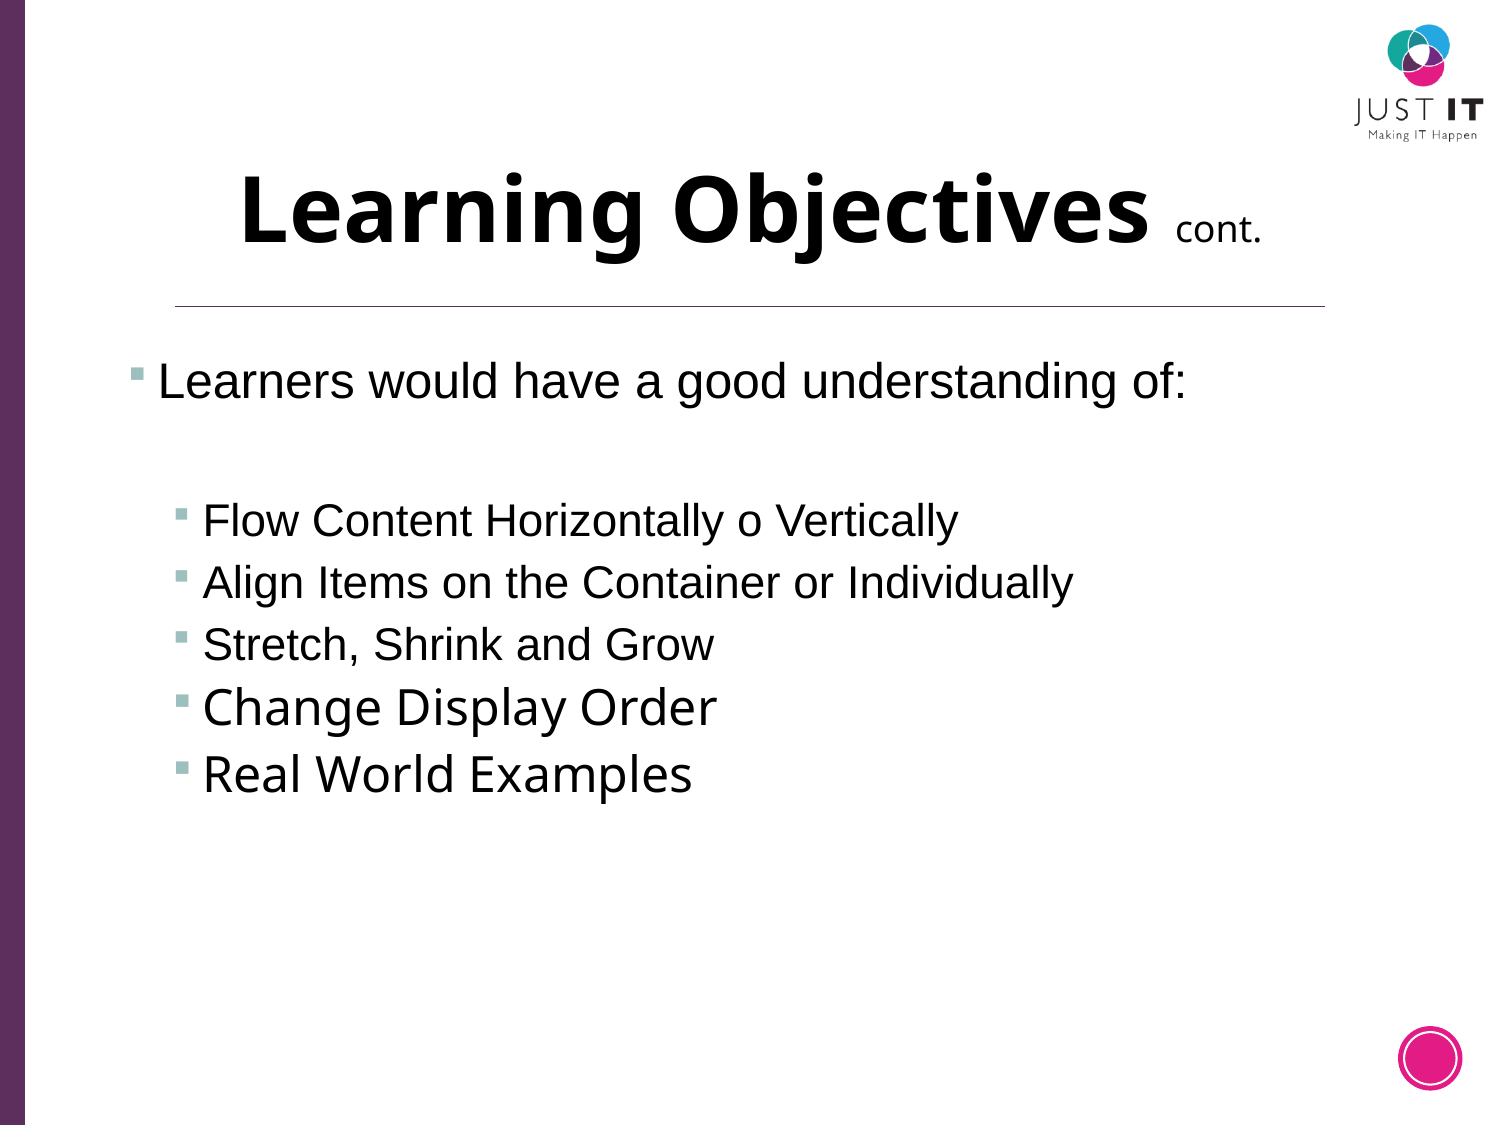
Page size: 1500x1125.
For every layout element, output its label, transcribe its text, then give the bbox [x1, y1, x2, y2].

picture [1337, 0, 1499, 161]
title Learning Objectives cont. [75, 119, 1425, 307]
list Learners would have a good understanding of: Flow Content Horizontally o Vertically Align Items on the Container or Individually Stretch, Shrink and Grow Change Display Order Real World Examples [112, 348, 1388, 1013]
